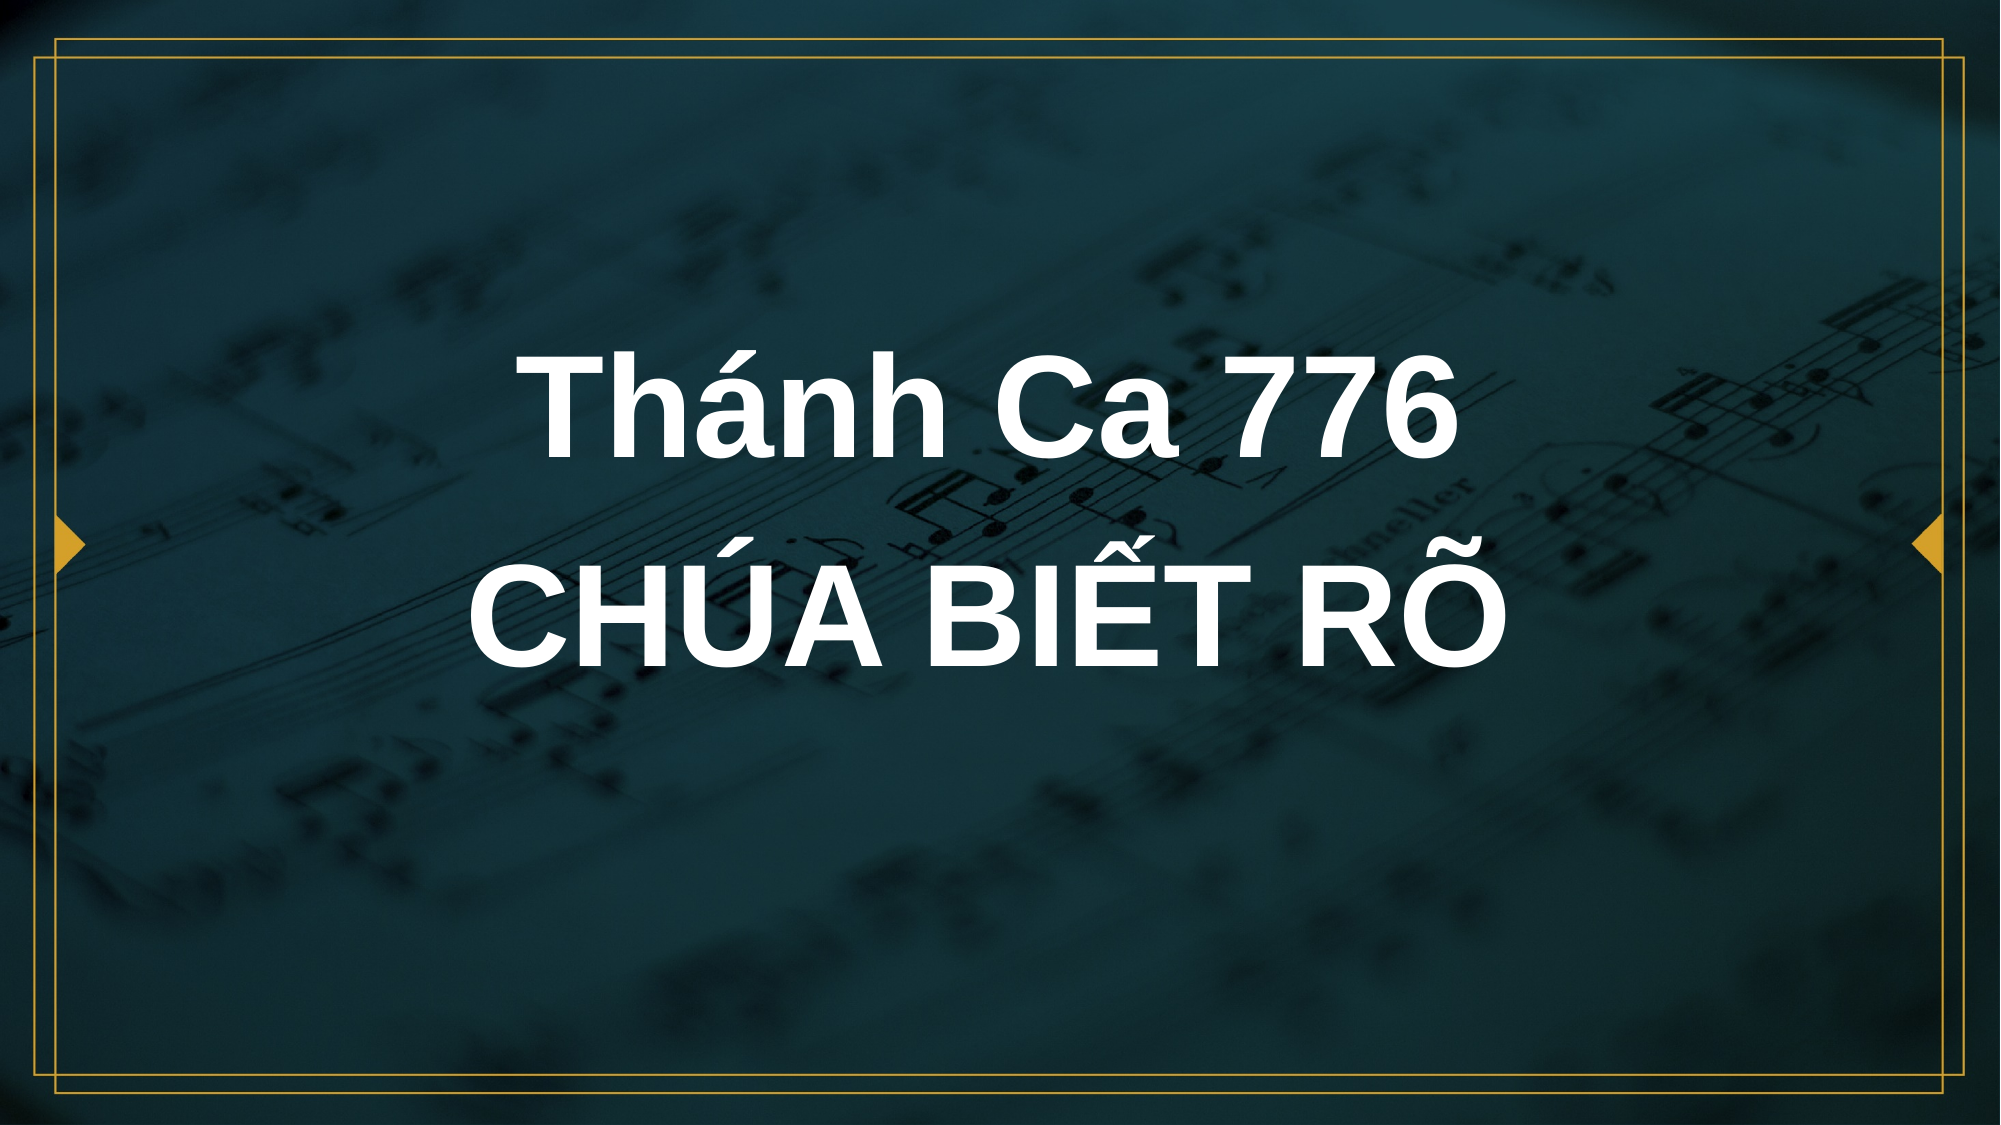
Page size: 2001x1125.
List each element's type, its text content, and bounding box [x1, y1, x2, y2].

title Thánh Ca 776 CHÚA BIẾT RÕ [103, 151, 1875, 821]
picture [0, 0, 2000, 1125]
